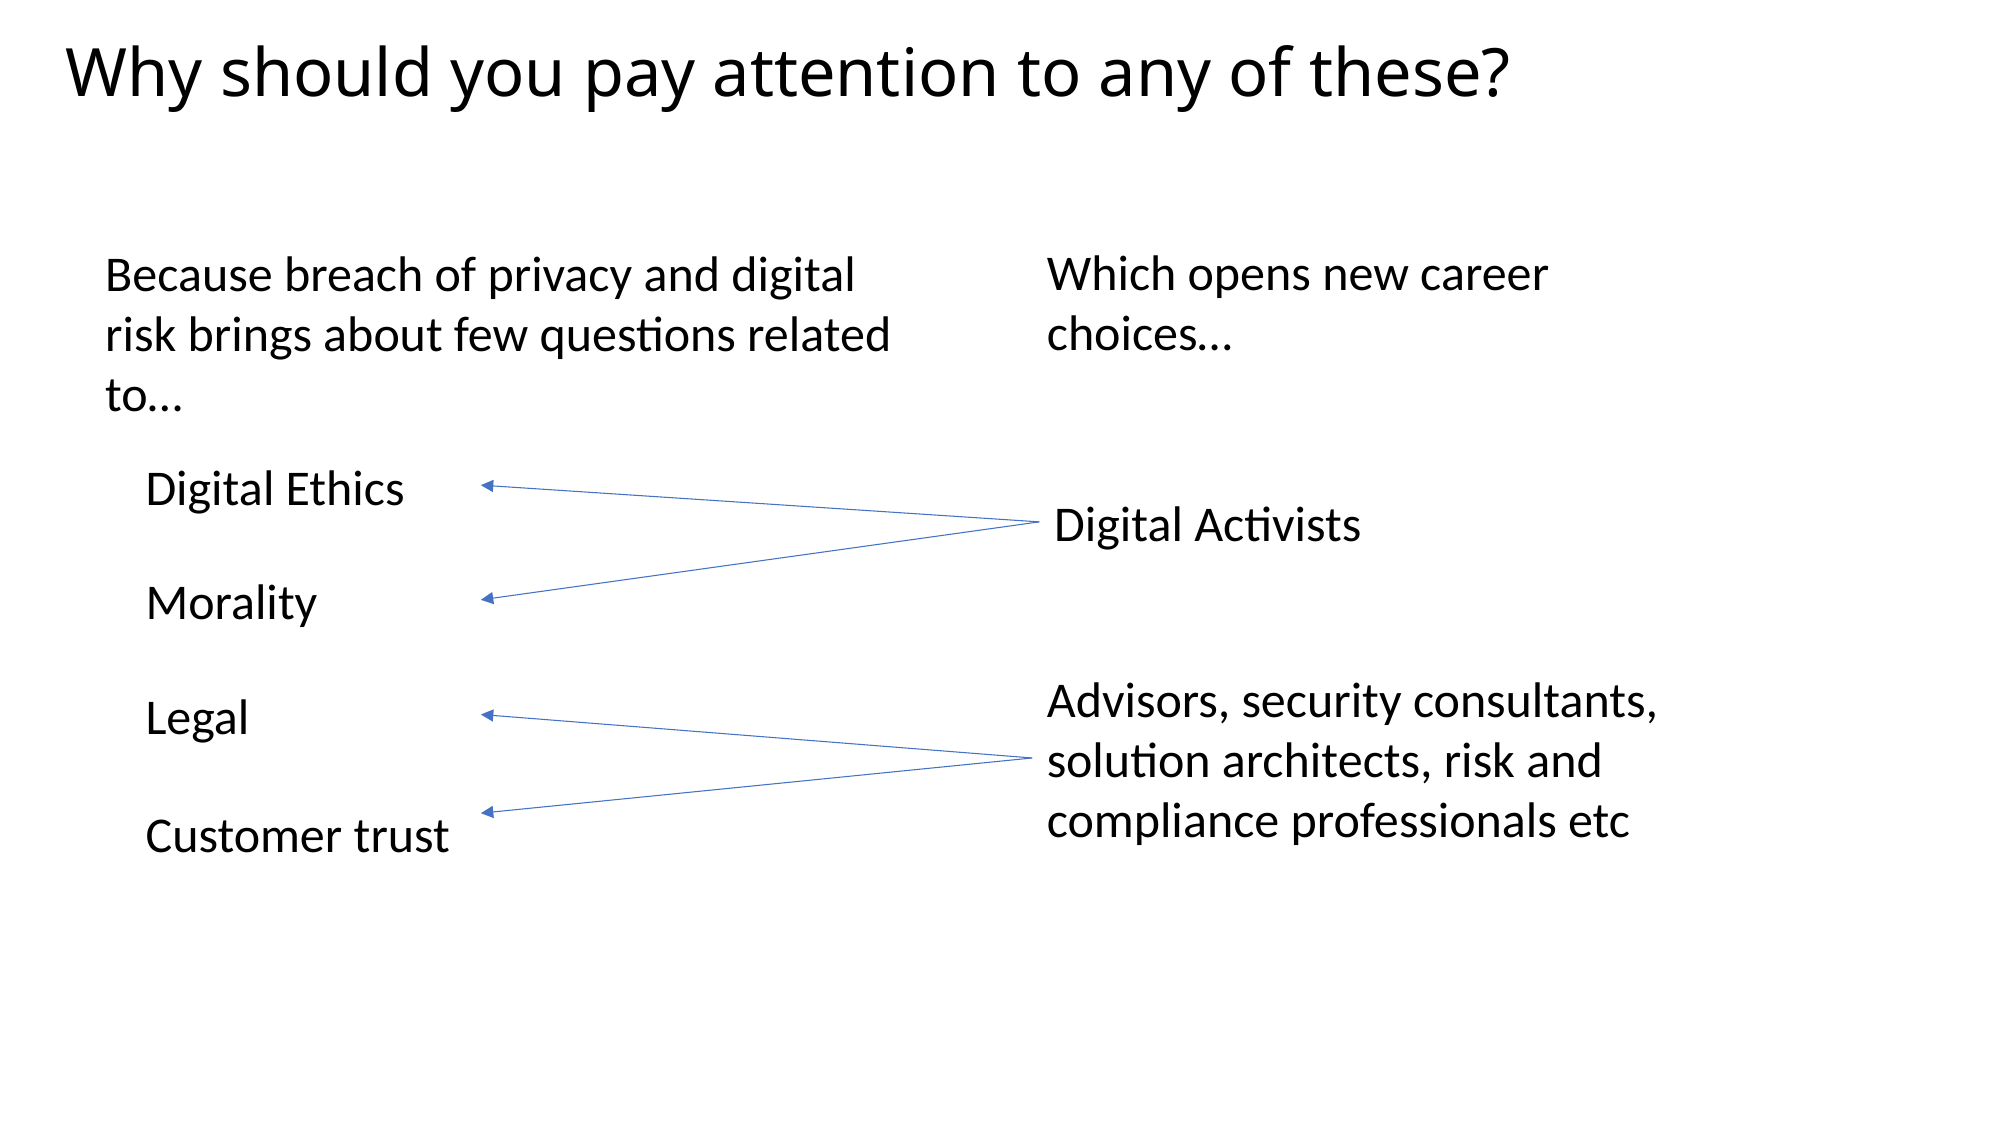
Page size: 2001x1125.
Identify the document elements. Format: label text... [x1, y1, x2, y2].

text_box Which opens new career choices… [1032, 233, 1745, 369]
text_box Customer trust [130, 794, 481, 870]
text_box Digital Activists [1039, 484, 1390, 560]
text_box Advisors, security consultants, solution architects, risk and compliance professionals etc [1032, 660, 1823, 856]
text_box Legal [130, 677, 481, 752]
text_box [480, 522, 1040, 601]
title Why should you pay attention to any of these? [50, 31, 1853, 119]
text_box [480, 485, 1040, 522]
text_box Morality [130, 562, 481, 638]
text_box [480, 759, 1033, 814]
text_box Digital Ethics [130, 447, 481, 523]
text_box Because breach of privacy and digital risk brings about few questions related to… [90, 233, 931, 429]
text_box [480, 714, 1033, 759]
